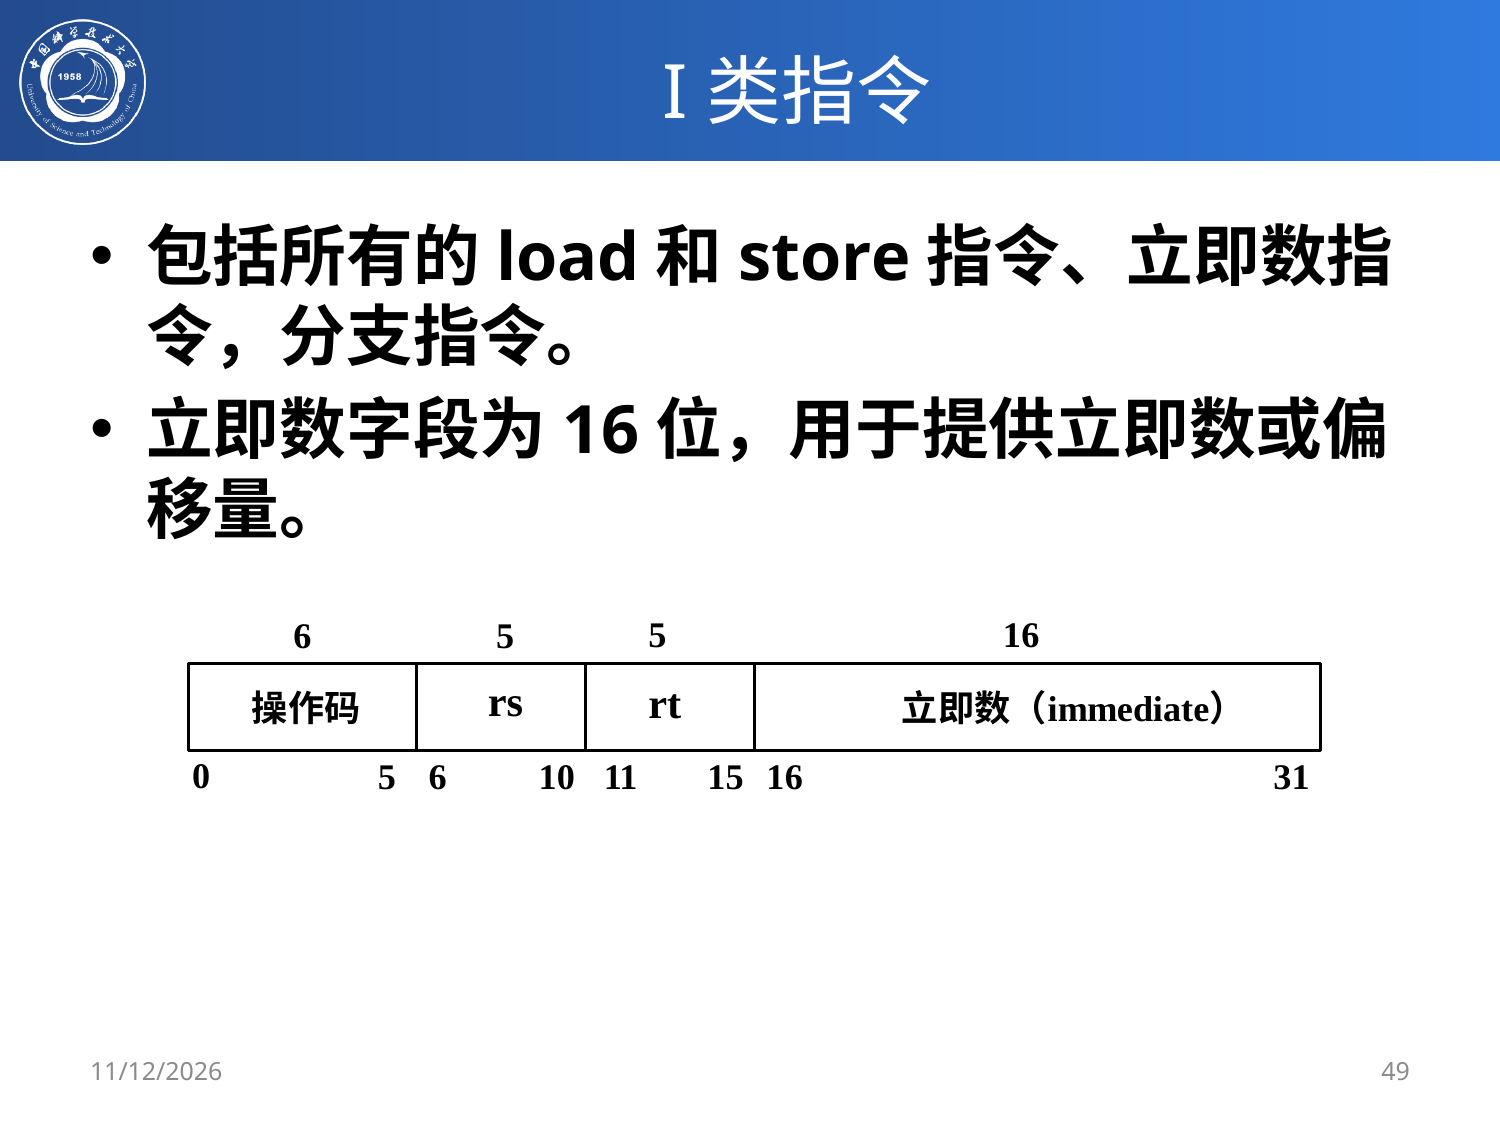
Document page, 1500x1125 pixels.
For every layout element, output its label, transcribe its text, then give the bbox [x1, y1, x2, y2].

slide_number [75, 1042, 425, 1103]
title I类指令 [169, 24, 1425, 153]
list 包括所有的load和store指令、立即数指令，分支指令。 立即数字段为16位，用于提供立即数或偏移量。 [75, 206, 1425, 1036]
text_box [179, 601, 1338, 820]
slide_number 49 [1074, 1042, 1425, 1103]
picture [19, 19, 146, 145]
